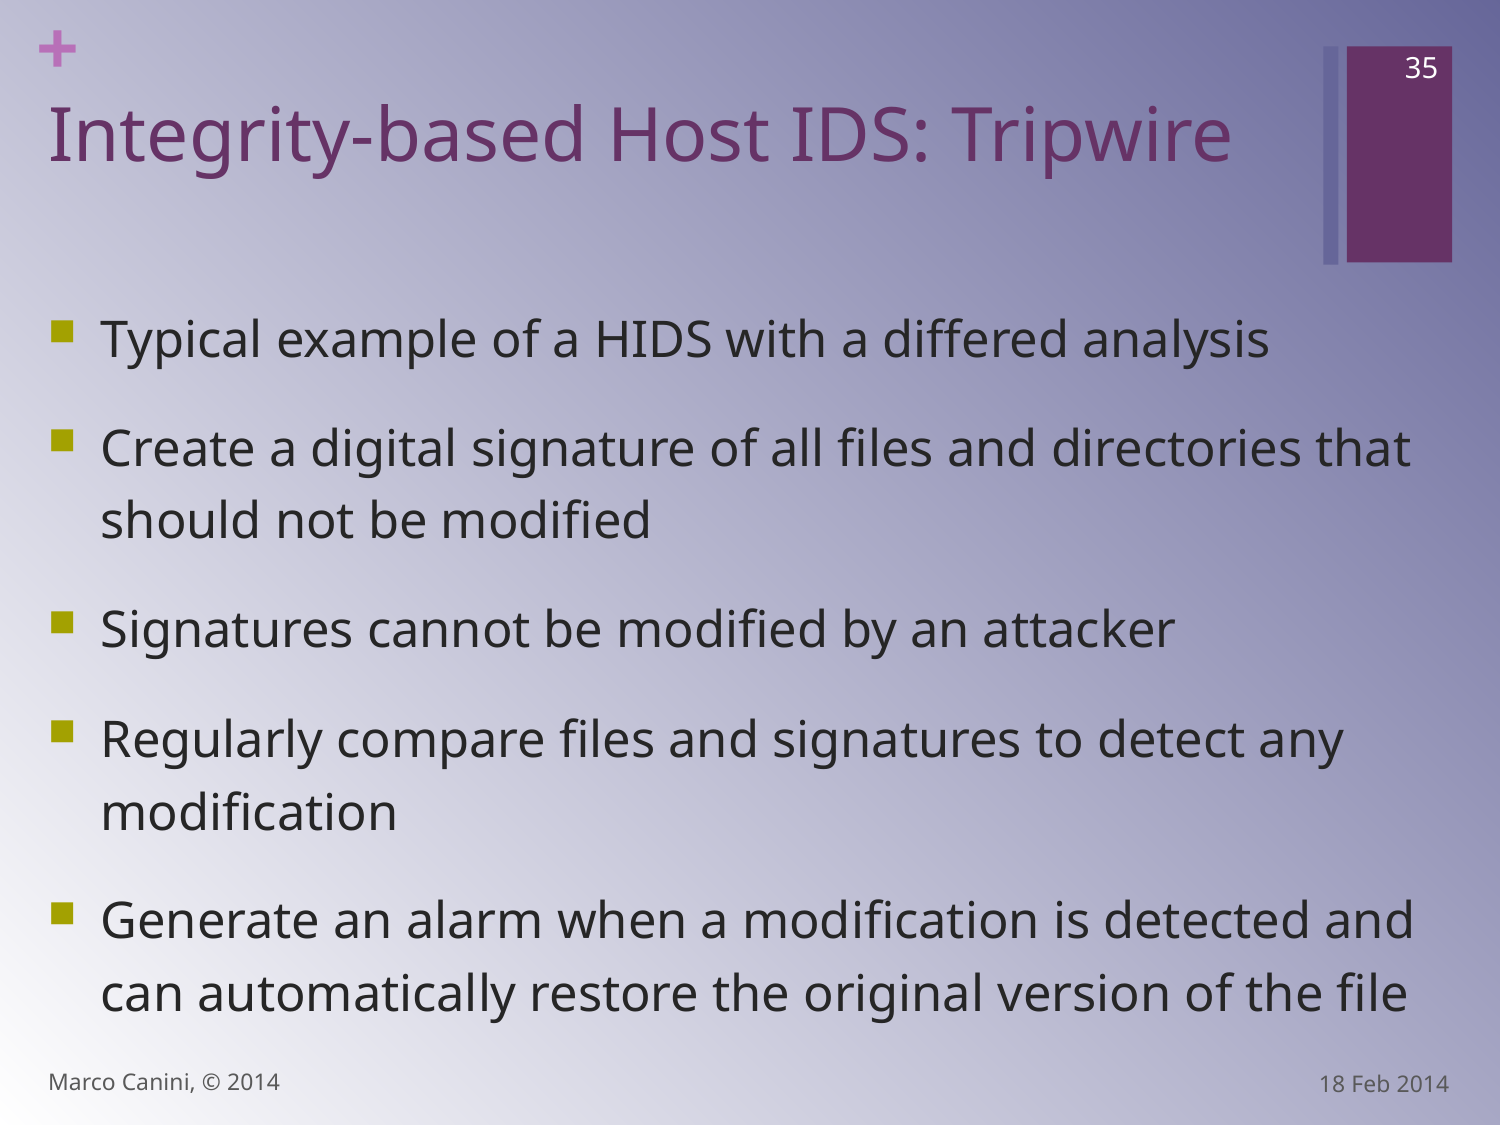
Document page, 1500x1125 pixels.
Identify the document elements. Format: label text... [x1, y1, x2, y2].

title Integrity-based Host IDS: Tripwire [33, 79, 1322, 262]
footer Marco Canini, © 2014 [33, 1053, 1038, 1114]
slide_number 35 [1362, 39, 1454, 100]
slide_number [1114, 1053, 1465, 1114]
list Typical example of a HIDS with a differed analysis Create a digital signature of all files and directories that should not be modified Signatures cannot be modified by an attacker Regularly compare files and signatures to detect any modification Generate an alarm when a modification is detected and can automatically restore the original version of the file [33, 262, 1465, 1054]
